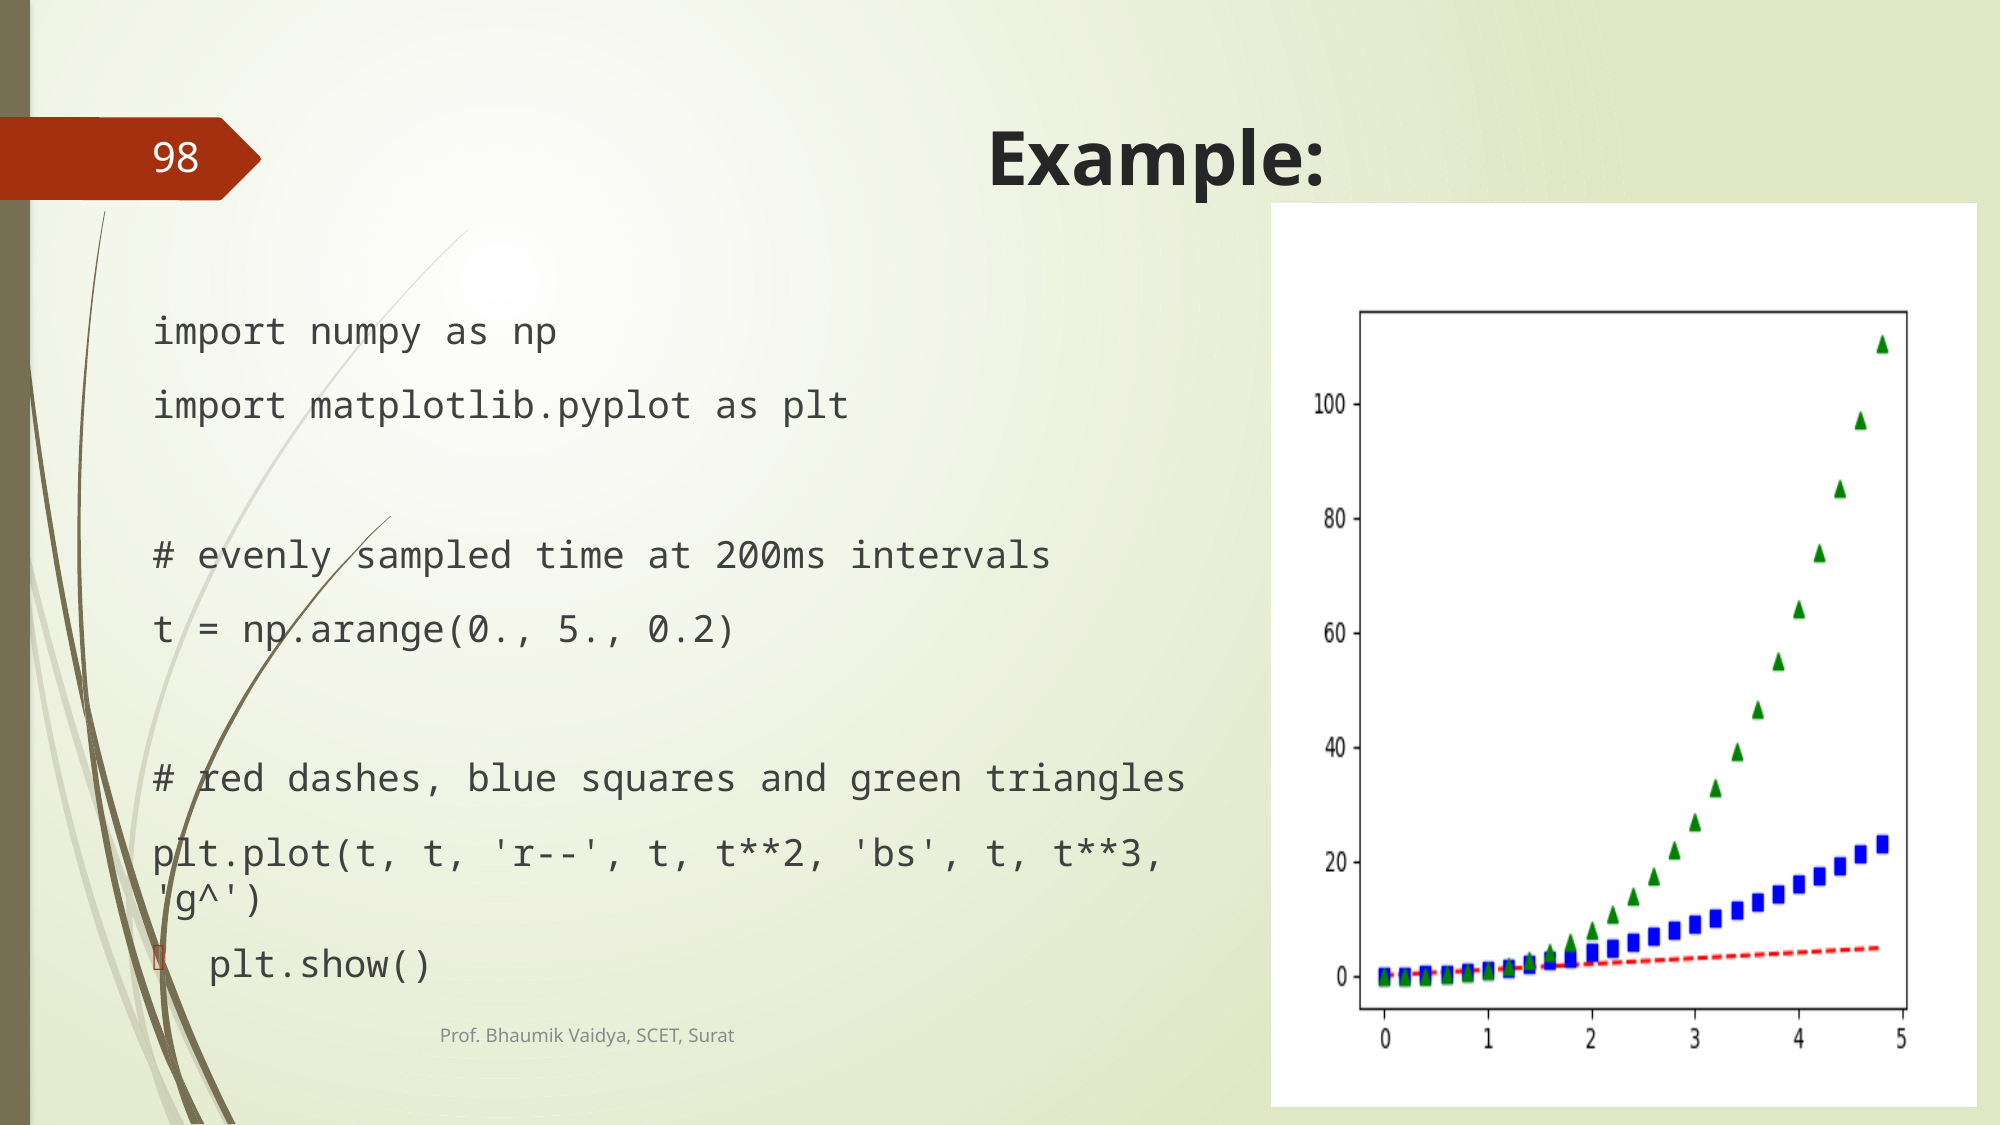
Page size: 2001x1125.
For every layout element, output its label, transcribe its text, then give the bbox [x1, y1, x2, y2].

footer Prof. Bhaumik Vaidya, SCET, Surat [424, 1006, 1266, 1067]
list import numpy as np import matplotlib.pyplot as plt # evenly sampled time at 200ms intervals t = np.arange(0., 5., 0.2) # red dashes, blue squares and green triangles plt.plot(t, t, 'r--', t, t**2, 'bs', t, t**3, 'g^') plt.show() [137, 299, 1266, 1014]
slide_number 98 [87, 129, 216, 190]
title Example: [425, 102, 1888, 299]
picture [1271, 202, 1977, 1108]
